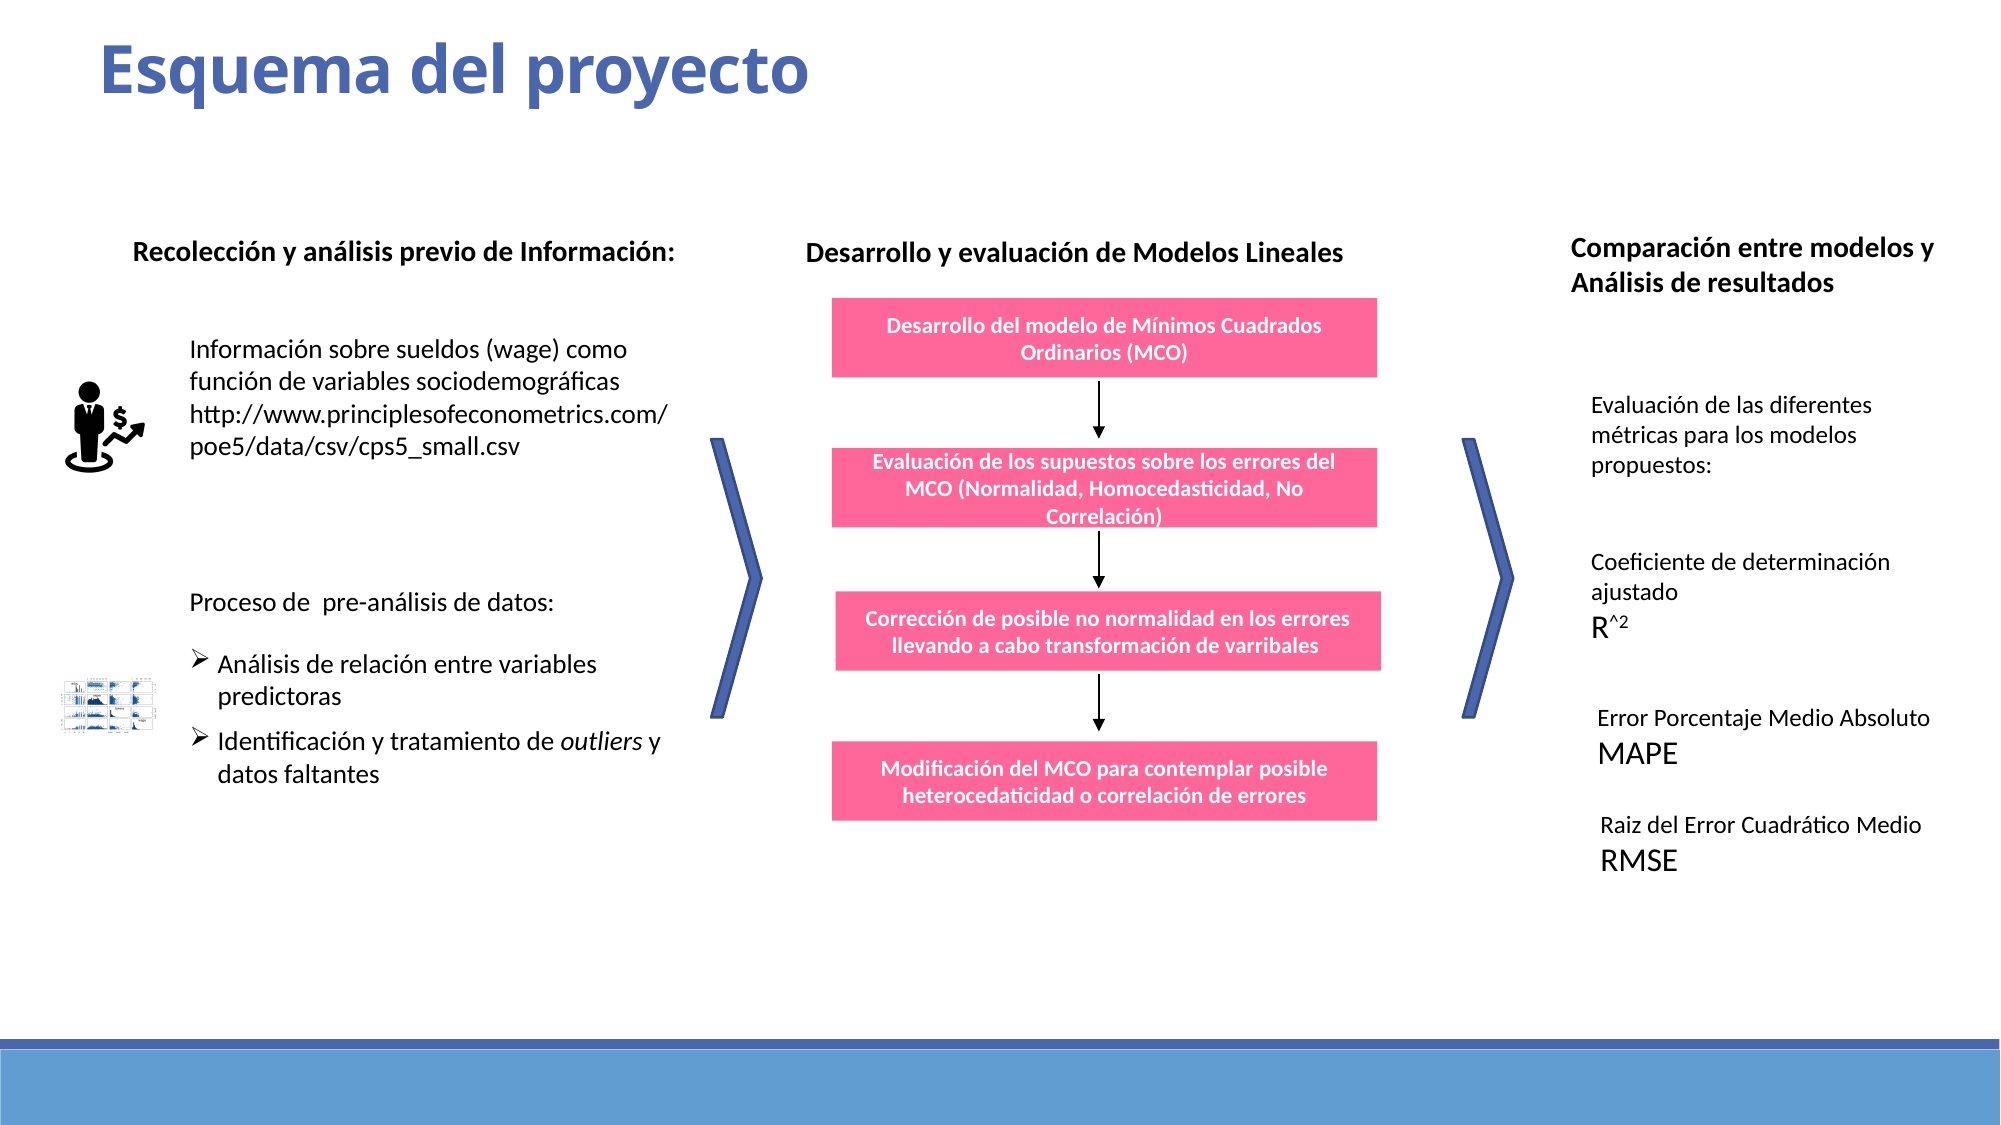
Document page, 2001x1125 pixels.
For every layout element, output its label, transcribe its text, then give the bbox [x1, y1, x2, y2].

picture [62, 378, 149, 475]
text_box Desarrollo del modelo de Mínimos Cuadrados Ordinarios (MCO) [831, 298, 1378, 378]
text_box Desarrollo y evaluación de Modelos Lineales [791, 225, 1366, 276]
text_box Corrección de posible no normalidad en los errores llevando a cabo transformación de varribales [835, 591, 1381, 671]
text_box Evaluación de los supuestos sobre los errores del MCO (Normalidad, Homocedasticidad, No Correlación) [831, 448, 1378, 528]
text_box Recolección y análisis previo de Información: Información sobre sueldos (wage) como función de variables sociodemográficas http://www.principlesofeconometrics.com/poe5/data/csv/cps5_small.csv Proceso de pre-análisis de datos: Análisis de relación entre variables predictoras Identificación y tratamiento de outliers y datos faltantes [115, 224, 694, 796]
text_box [709, 437, 763, 719]
text_box Error Porcentaje Medio Absoluto MAPE [1582, 693, 1960, 779]
picture [56, 672, 162, 739]
text_box Coeficiente de determinación ajustado R^2 [1576, 538, 1938, 653]
text_box [1461, 437, 1515, 719]
text_box Raiz del Error Cuadrático Medio RMSE [1585, 801, 1964, 886]
text_box Esquema del proyecto [83, 32, 1587, 130]
text_box Comparación entre modelos y Análisis de resultados [1556, 221, 1950, 306]
text_box Modificación del MCO para contemplar posible heterocedaticidad o correlación de errores [831, 741, 1378, 821]
text_box Evaluación de las diferentes métricas para los modelos propuestos: [1576, 381, 1938, 487]
